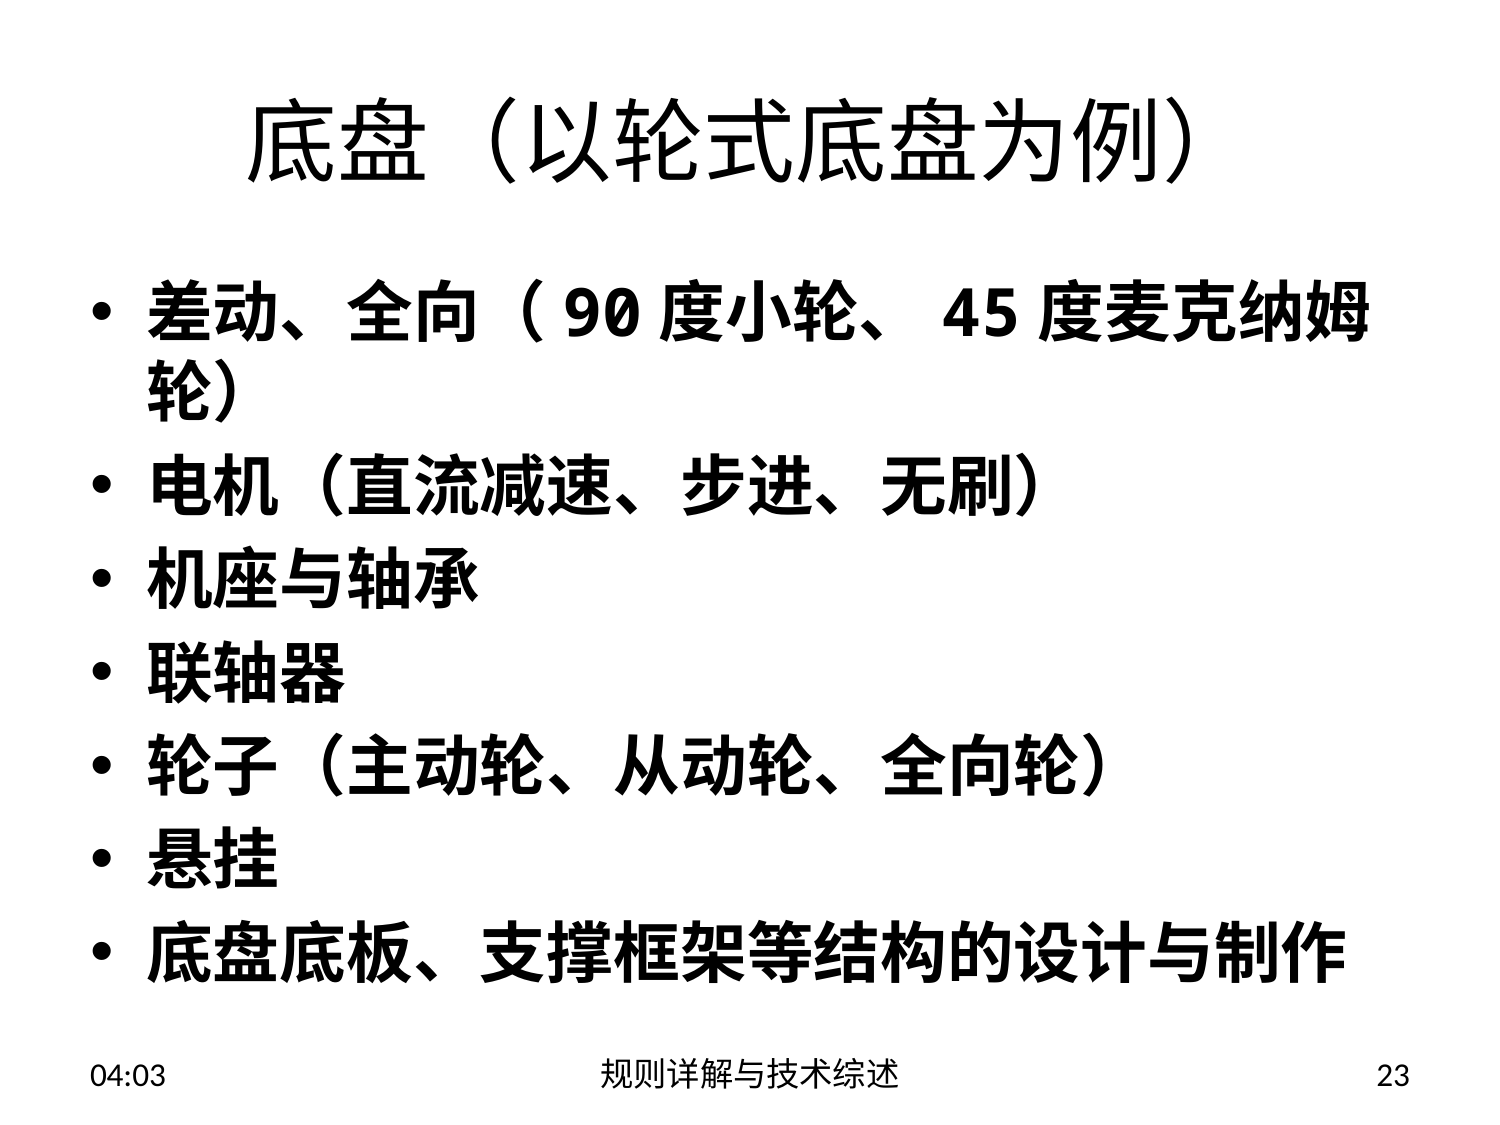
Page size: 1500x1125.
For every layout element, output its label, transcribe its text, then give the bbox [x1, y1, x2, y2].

slide_number 23 [1074, 1042, 1425, 1103]
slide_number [75, 1042, 425, 1103]
footer 规则详解与技术综述 [512, 1042, 988, 1103]
list 差动、全向（90度小轮、45度麦克纳姆轮） 电机（直流减速、步进、无刷） 机座与轴承 联轴器 轮子（主动轮、从动轮、全向轮） 悬挂 底盘底板、支撑框架等结构的设计与制作 [75, 262, 1425, 1005]
title 底盘（以轮式底盘为例） [75, 45, 1425, 233]
